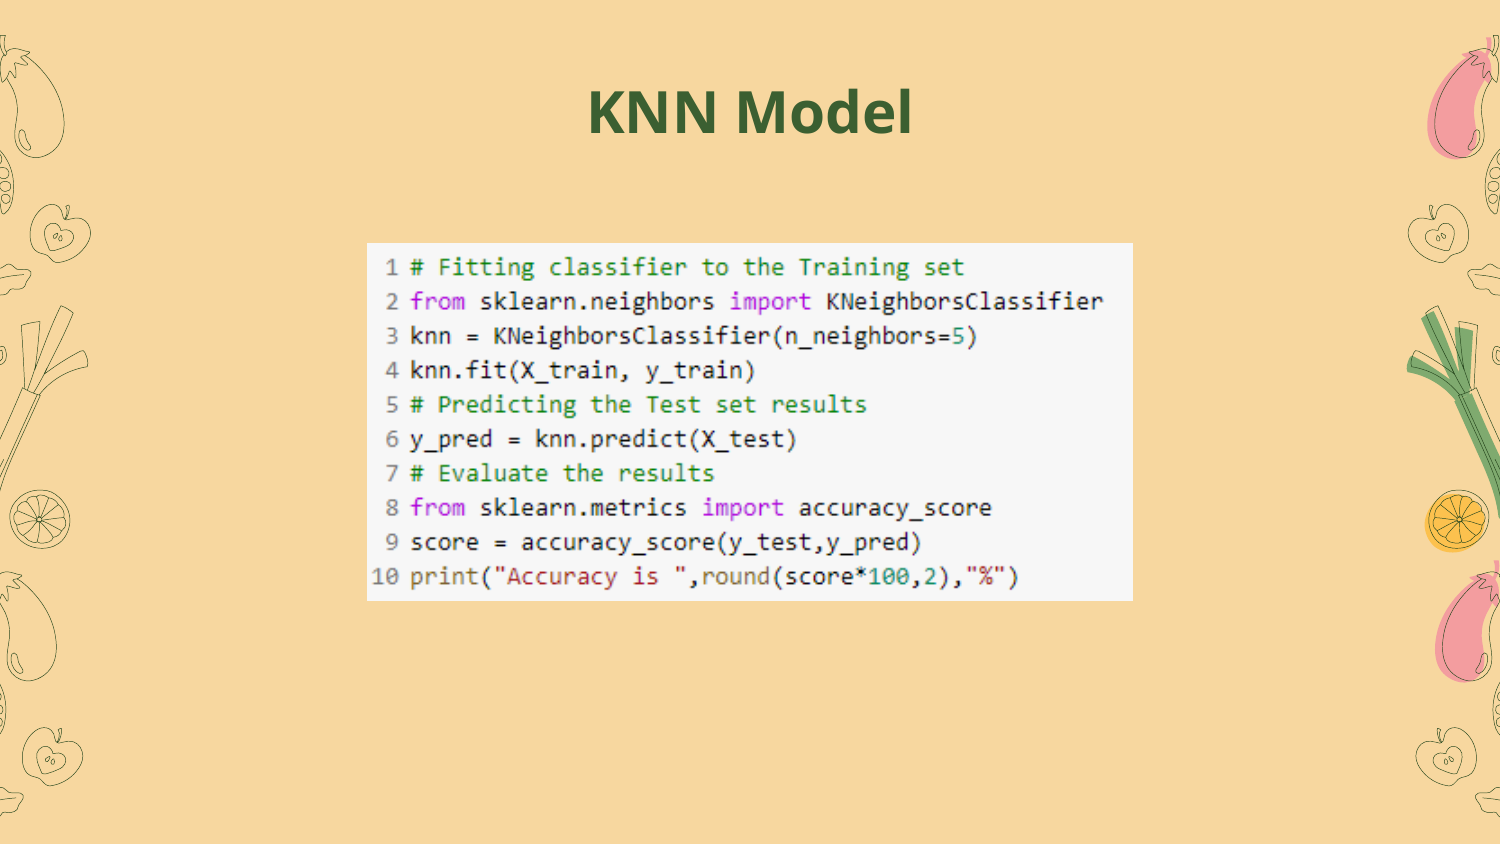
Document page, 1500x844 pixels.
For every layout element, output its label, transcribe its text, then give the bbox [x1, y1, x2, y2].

title KNN Model [119, 60, 1382, 155]
picture [366, 243, 1133, 601]
